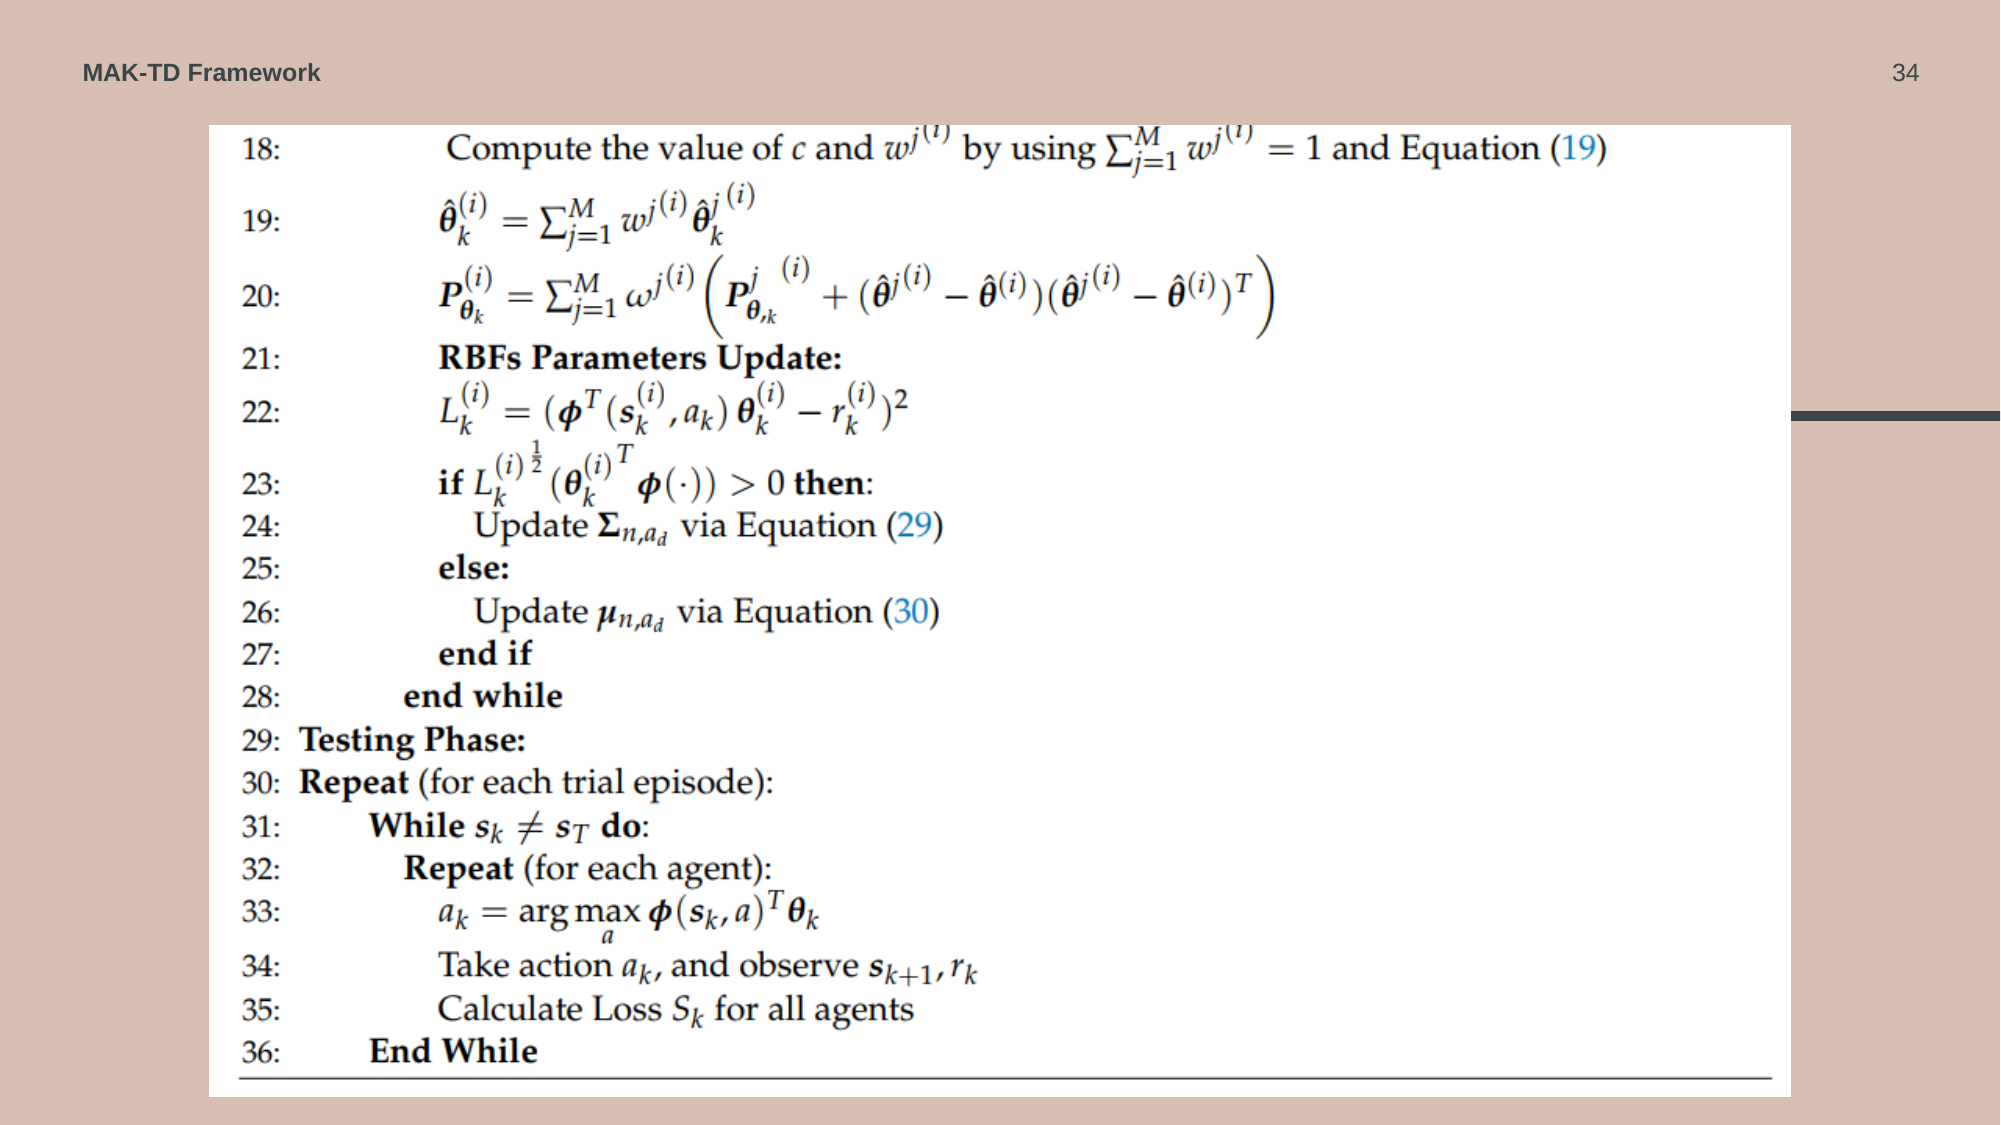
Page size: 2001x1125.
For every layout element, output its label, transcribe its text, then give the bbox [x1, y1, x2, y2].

footer MAK-TD Framework [67, 49, 368, 95]
slide_number 34 [1660, 49, 1935, 95]
picture [209, 125, 1791, 1097]
